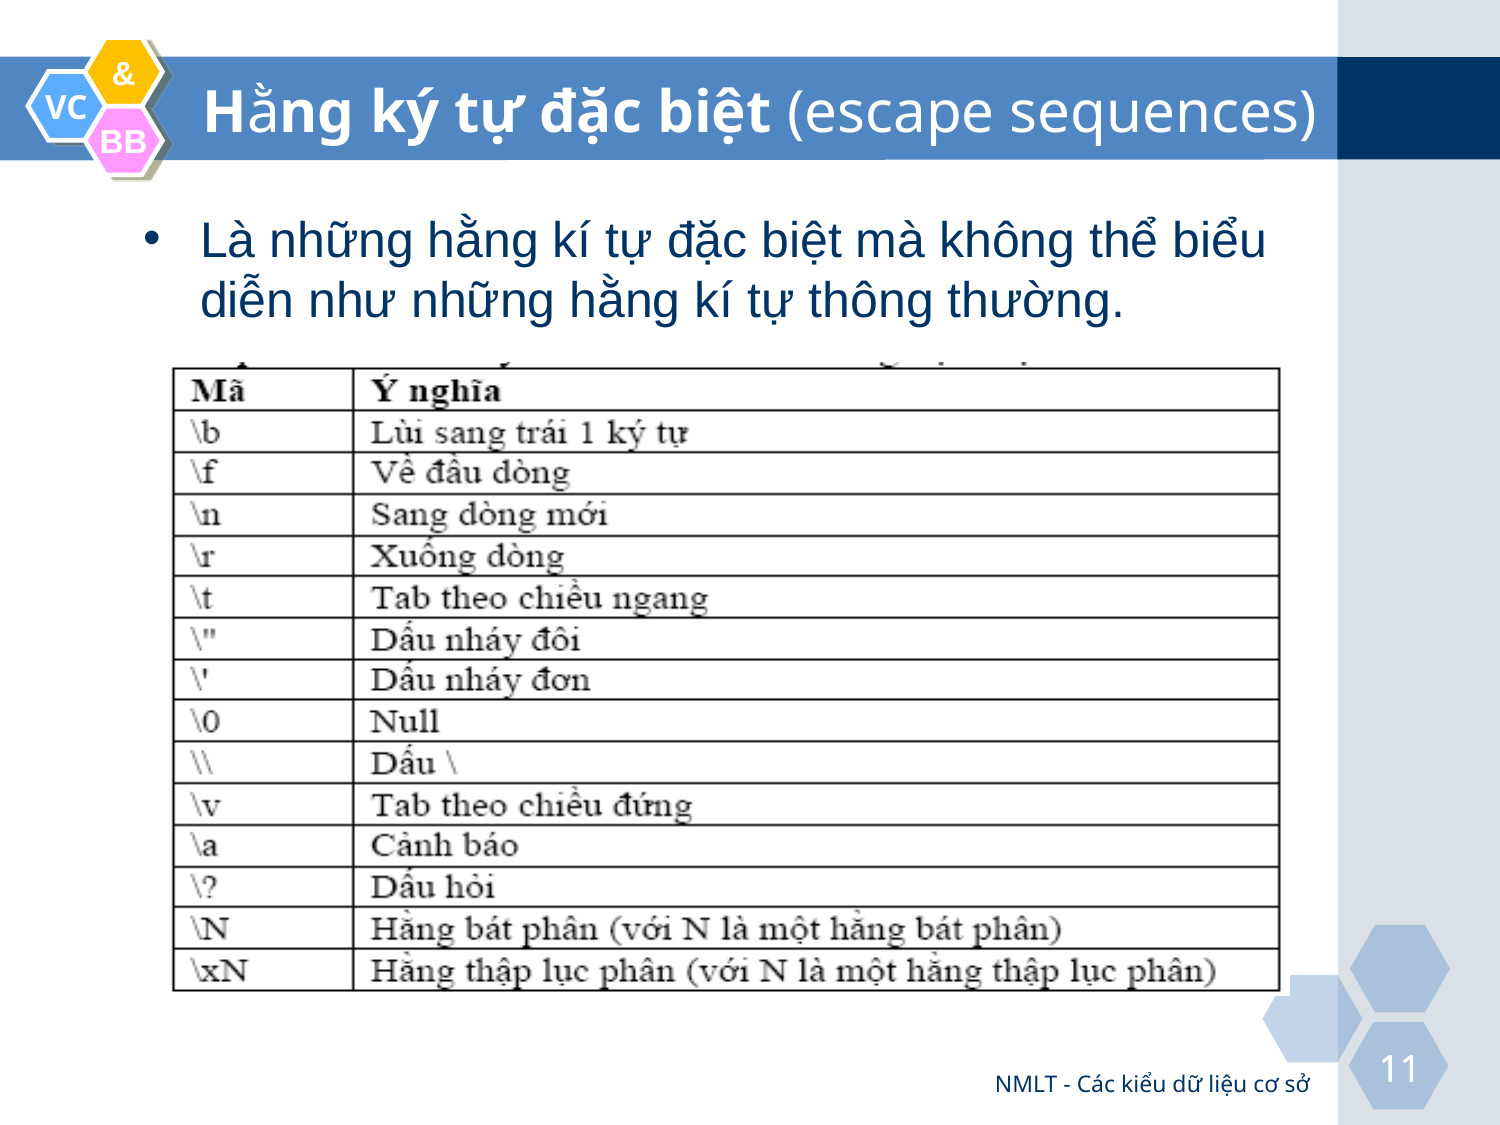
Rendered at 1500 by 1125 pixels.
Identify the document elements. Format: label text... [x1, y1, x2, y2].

title Hằng ký tự đặc biệt (escape sequences) [187, 62, 1475, 155]
text_box Là những hằng kí tự đặc biệt mà không thể biểu diễn như những hằng kí tự thông thường. [129, 199, 1325, 395]
text_box NMLT - Các kiểu dữ liệu cơ sở [849, 1062, 1325, 1101]
picture [164, 362, 1290, 996]
